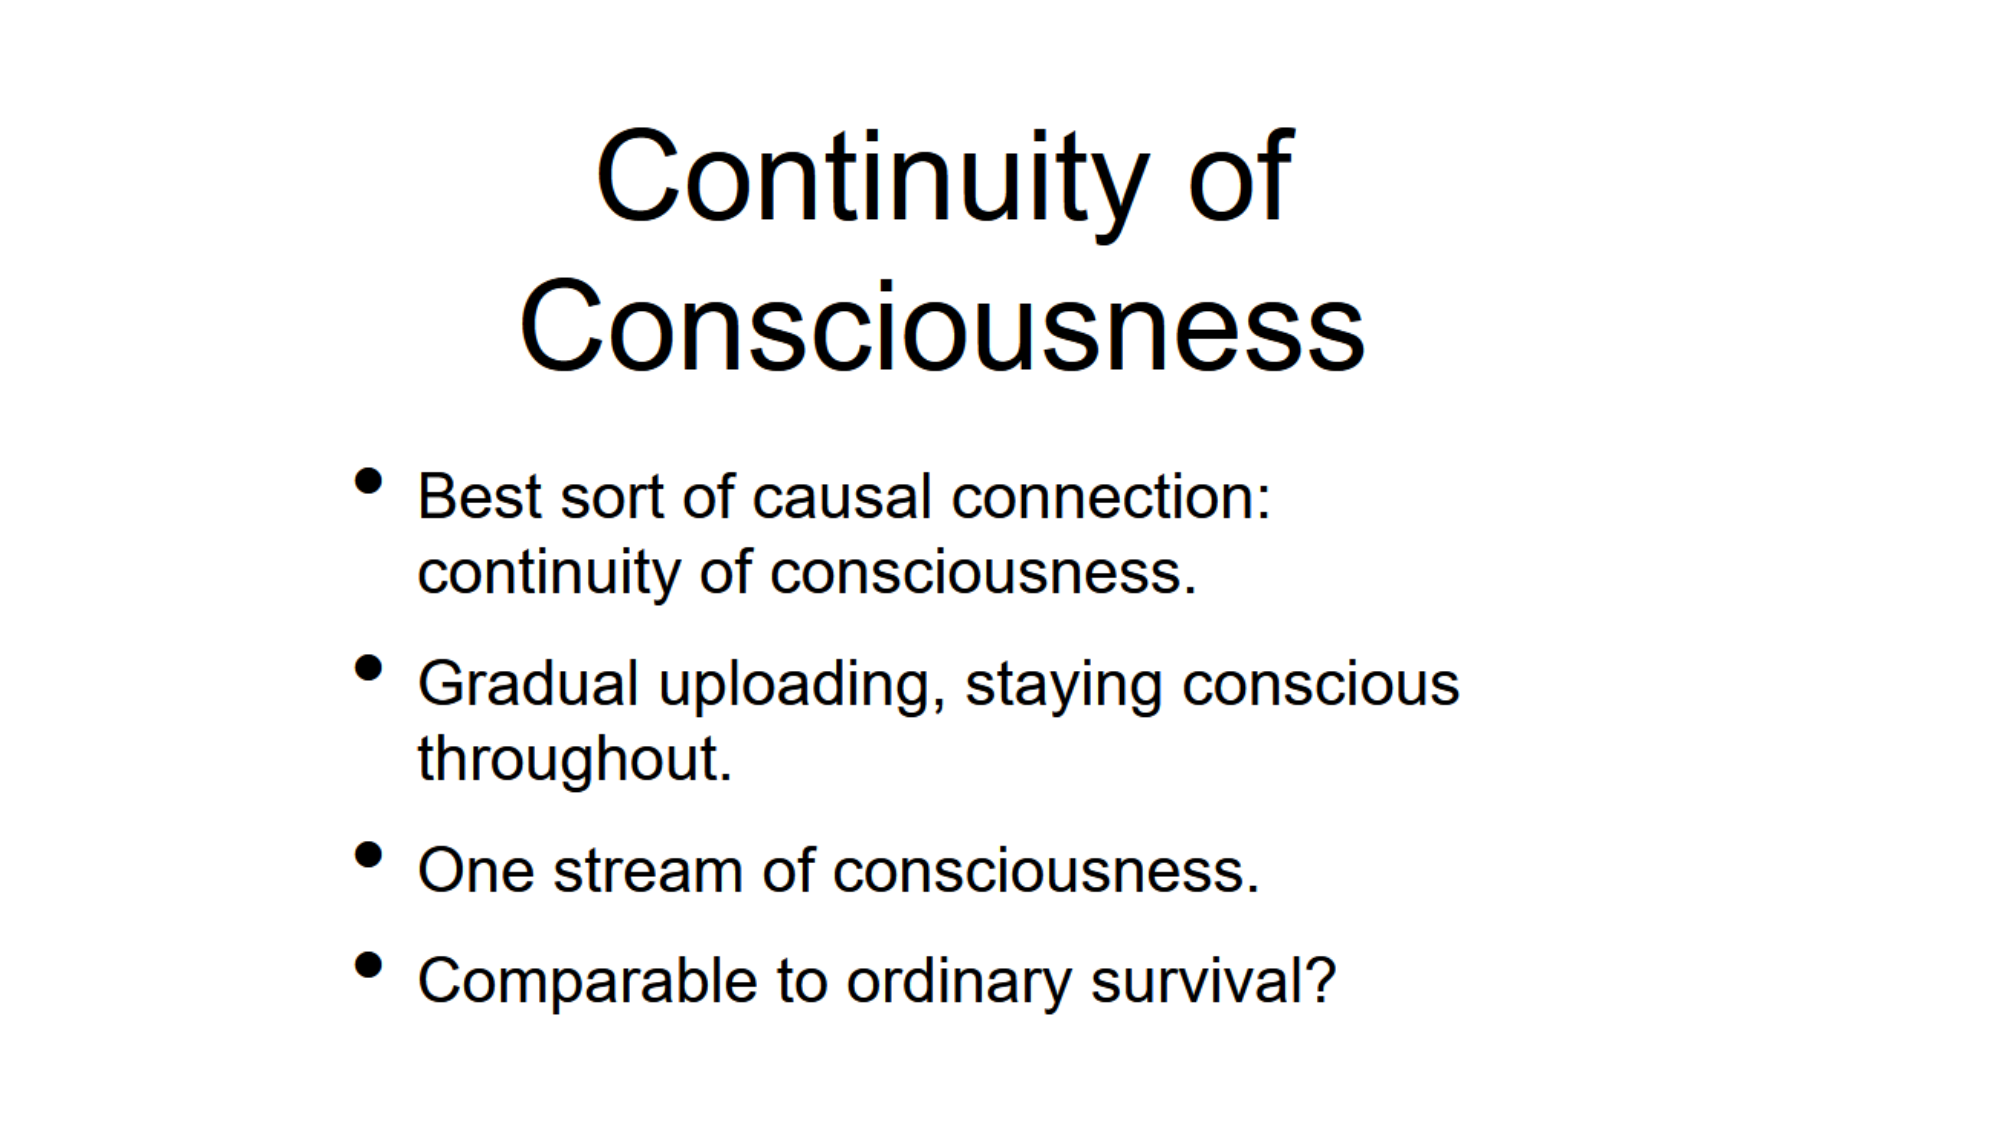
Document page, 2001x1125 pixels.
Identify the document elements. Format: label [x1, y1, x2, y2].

picture [198, 94, 1584, 1030]
